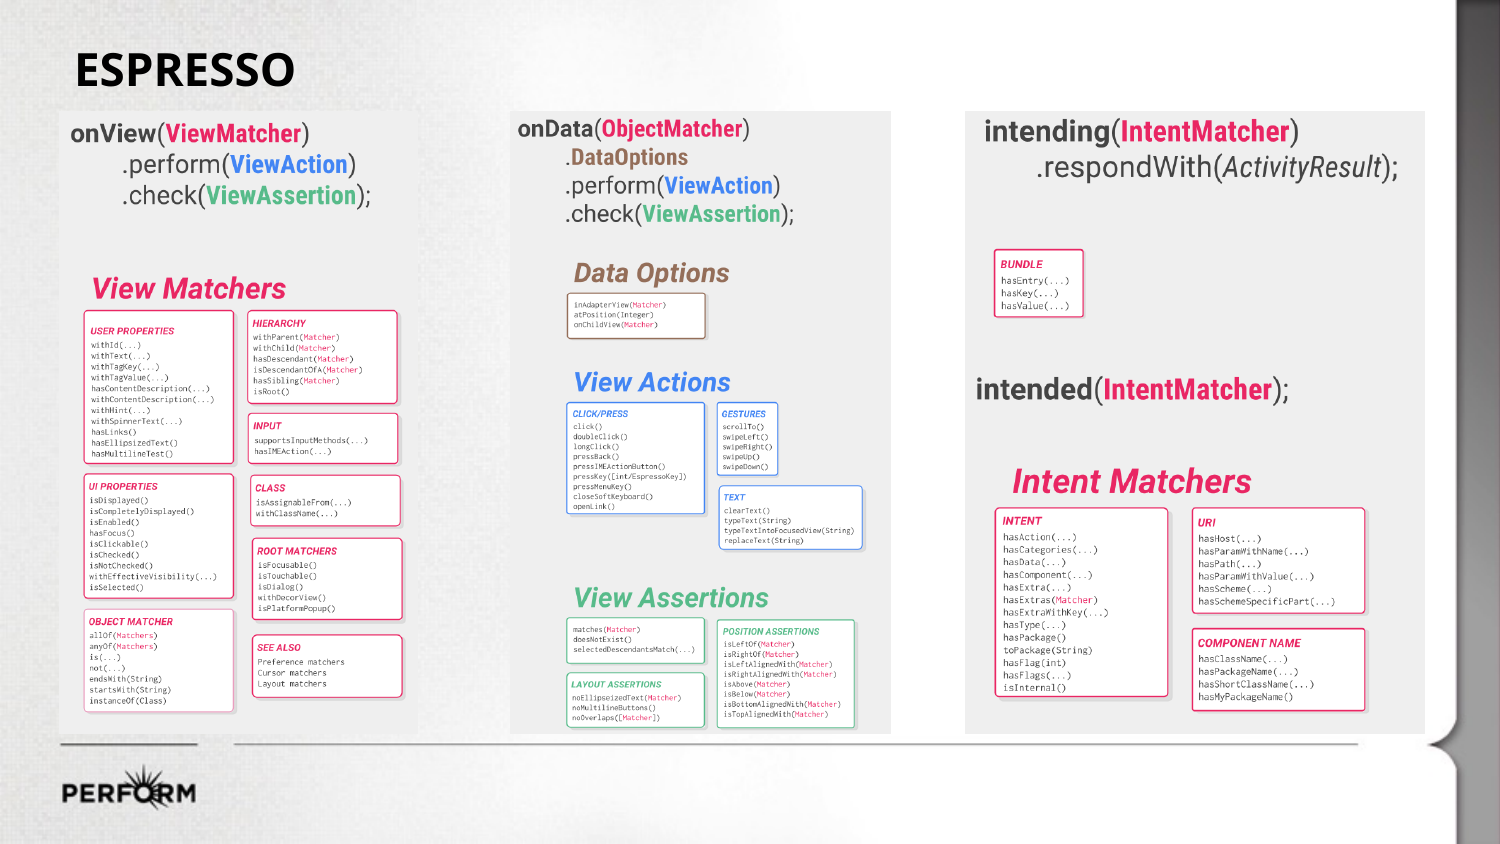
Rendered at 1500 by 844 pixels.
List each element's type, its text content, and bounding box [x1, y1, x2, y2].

picture [0, 0, 1500, 844]
text_box ESPRESSO [59, 33, 1358, 112]
